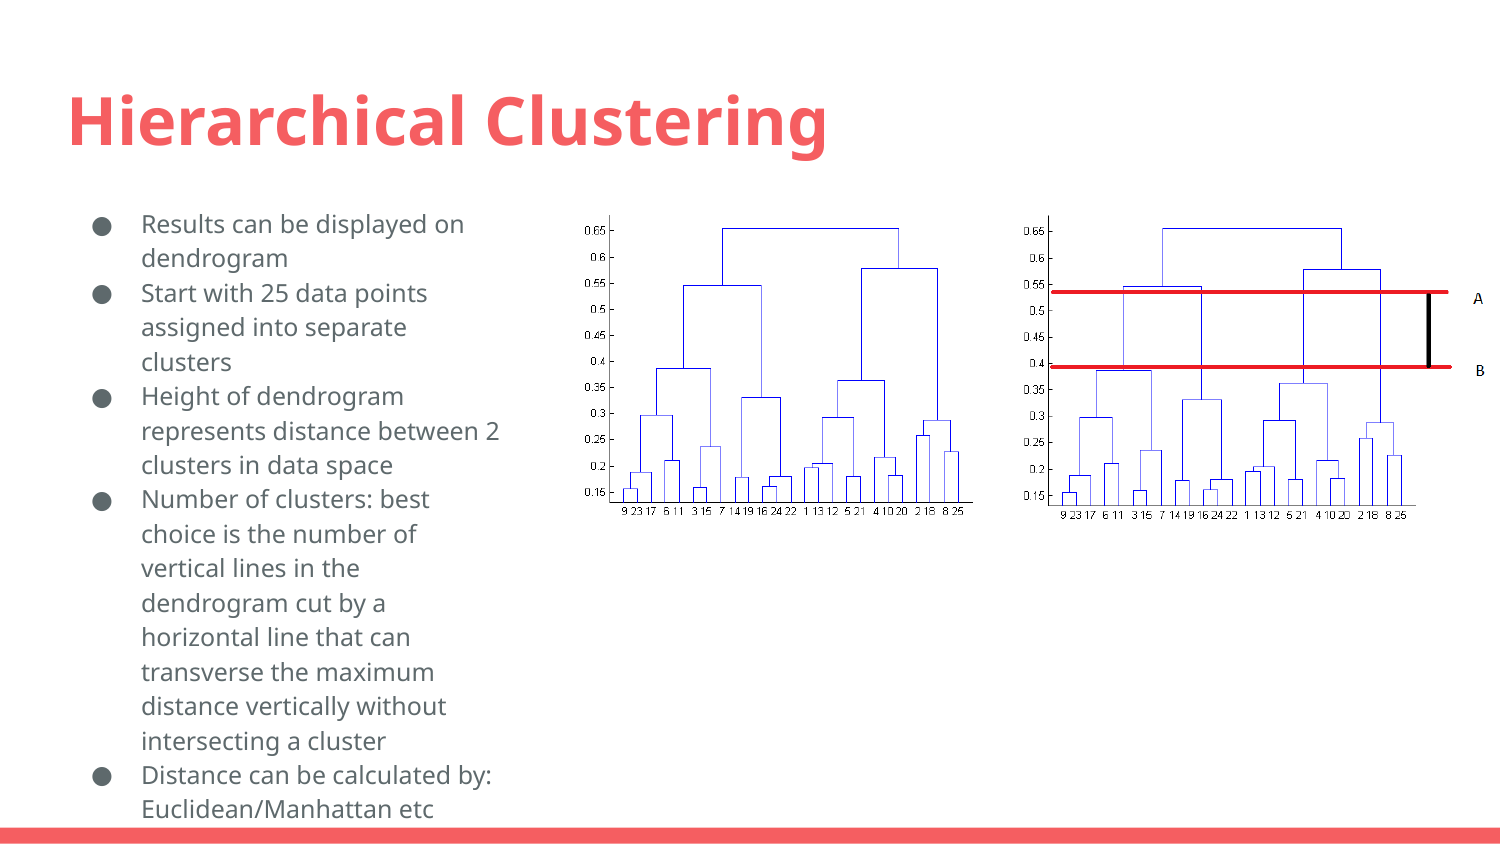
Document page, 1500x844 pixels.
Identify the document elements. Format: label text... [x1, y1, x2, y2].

list Results can be displayed on dendrogram Start with 25 data points assigned into separate clusters Height of dendrogram represents distance between 2 clusters in data space Number of clusters: best choice is the number of vertical lines in the dendrogram cut by a horizontal line that can transverse the maximum distance vertically without intersecting a cluster Distance can be calculated by: Euclidean/Manhattan etc [51, 189, 519, 750]
picture [548, 188, 1500, 556]
title Hierarchical Clustering [51, 64, 1449, 167]
